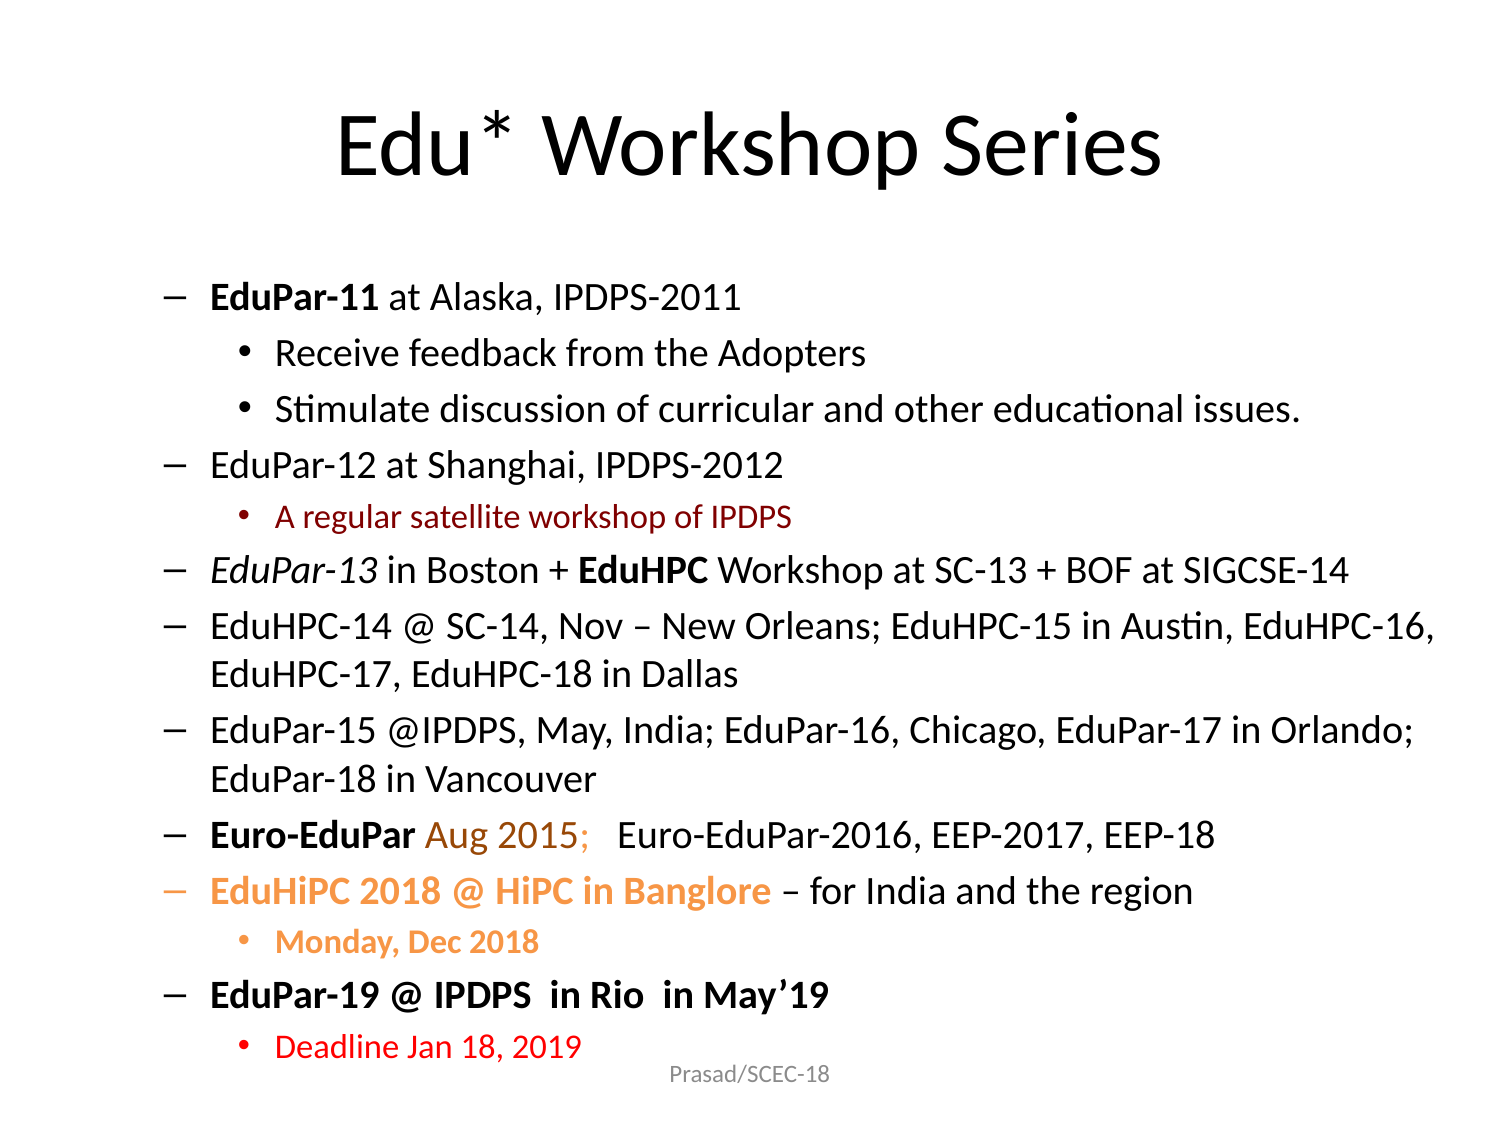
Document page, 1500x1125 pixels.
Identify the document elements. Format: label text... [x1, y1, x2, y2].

title Edu* Workshop Series [75, 45, 1425, 233]
list EduPar-11 at Alaska, IPDPS-2011 Receive feedback from the Adopters Stimulate discussion of curricular and other educational issues. EduPar-12 at Shanghai, IPDPS-2012 A regular satellite workshop of IPDPS EduPar-13 in Boston + EduHPC Workshop at SC-13 + BOF at SIGCSE-14 EduHPC-14 @ SC-14, Nov – New Orleans; EduHPC-15 in Austin, EduHPC-16, EduHPC-17, EduHPC-18 in Dallas EduPar-15 @IPDPS, May, India; EduPar-16, Chicago, EduPar-17 in Orlando; EduPar-18 in Vancouver Euro-EduPar Aug 2015; Euro-EduPar-2016, EEP-2017, EEP-18 EduHiPC 2018 @ HiPC in Banglore – for India and the region Monday, Dec 2018 EduPar-19 @ IPDPS in Rio in May’19 Deadline Jan 18, 2019 [75, 262, 1467, 1075]
footer Prasad/SCEC-18 [512, 1042, 988, 1103]
